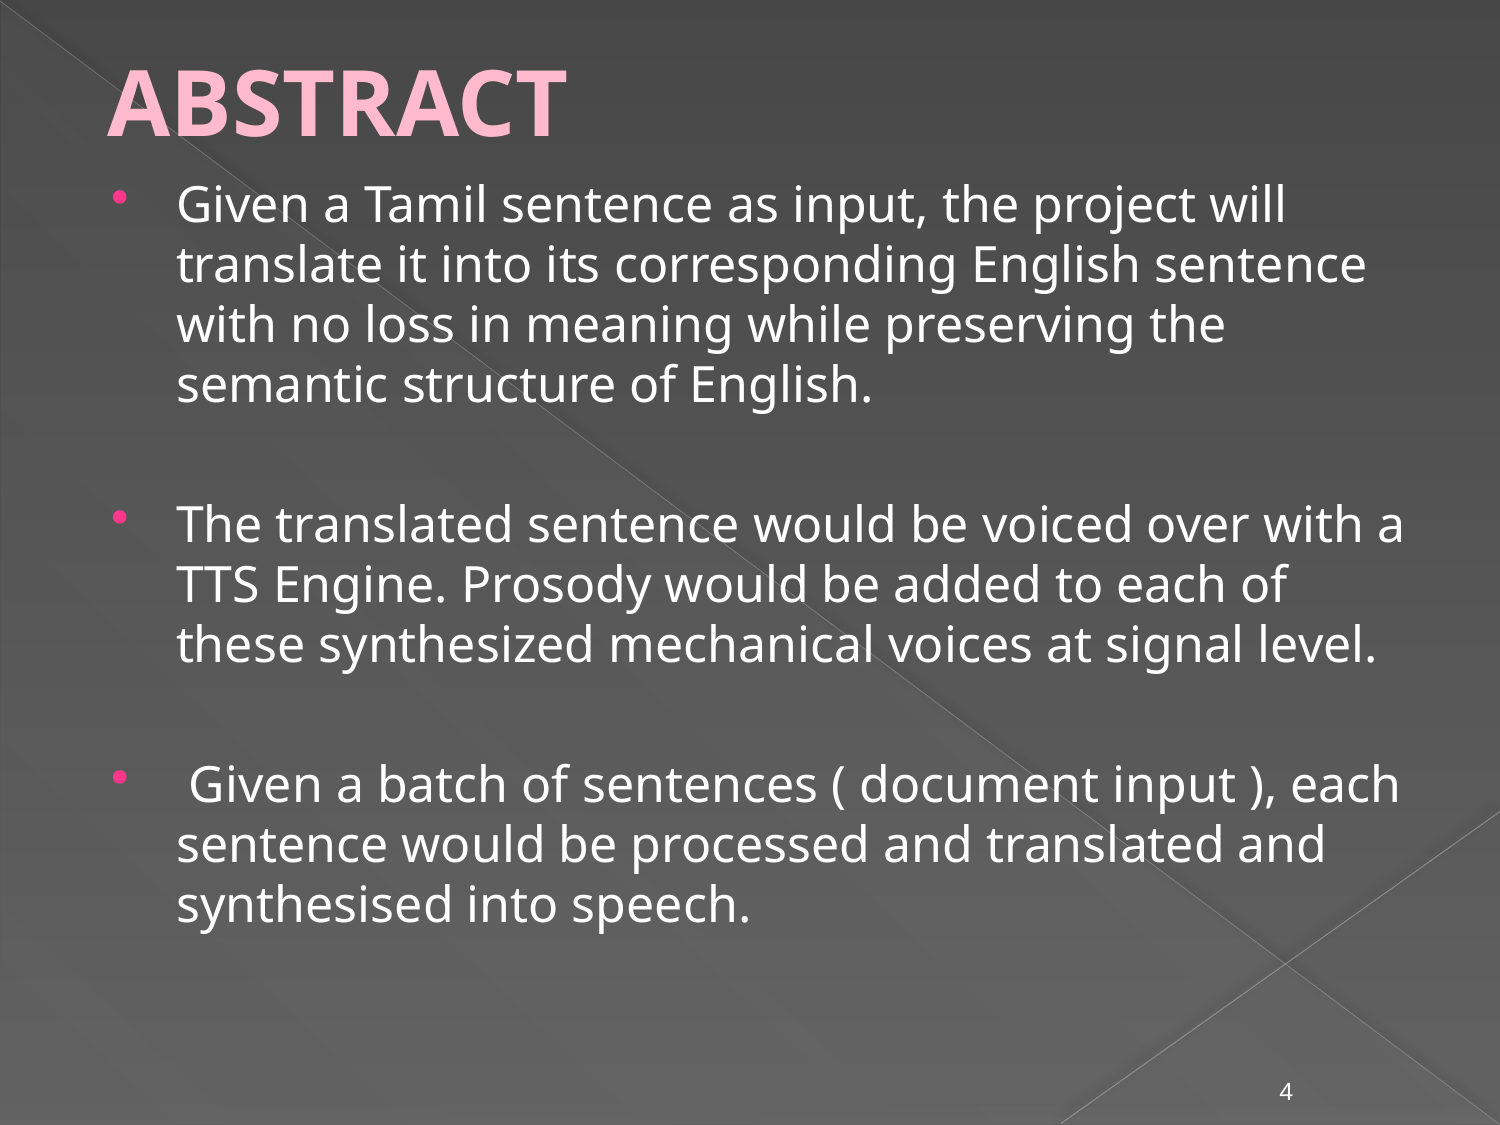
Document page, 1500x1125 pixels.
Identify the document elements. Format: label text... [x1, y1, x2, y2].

slide_number 4 [1245, 1063, 1328, 1113]
text_box ABSTRACT [92, 37, 585, 163]
list Given a Tamil sentence as input, the project will translate it into its corresponding English sentence with no loss in meaning while preserving the semantic structure of English. The translated sentence would be voiced over with a TTS Engine. Prosody would be added to each of these synthesized mechanical voices at signal level. Given a batch of sentences ( document input ), each sentence would be processed and translated and synthesised into speech. [87, 164, 1438, 1028]
